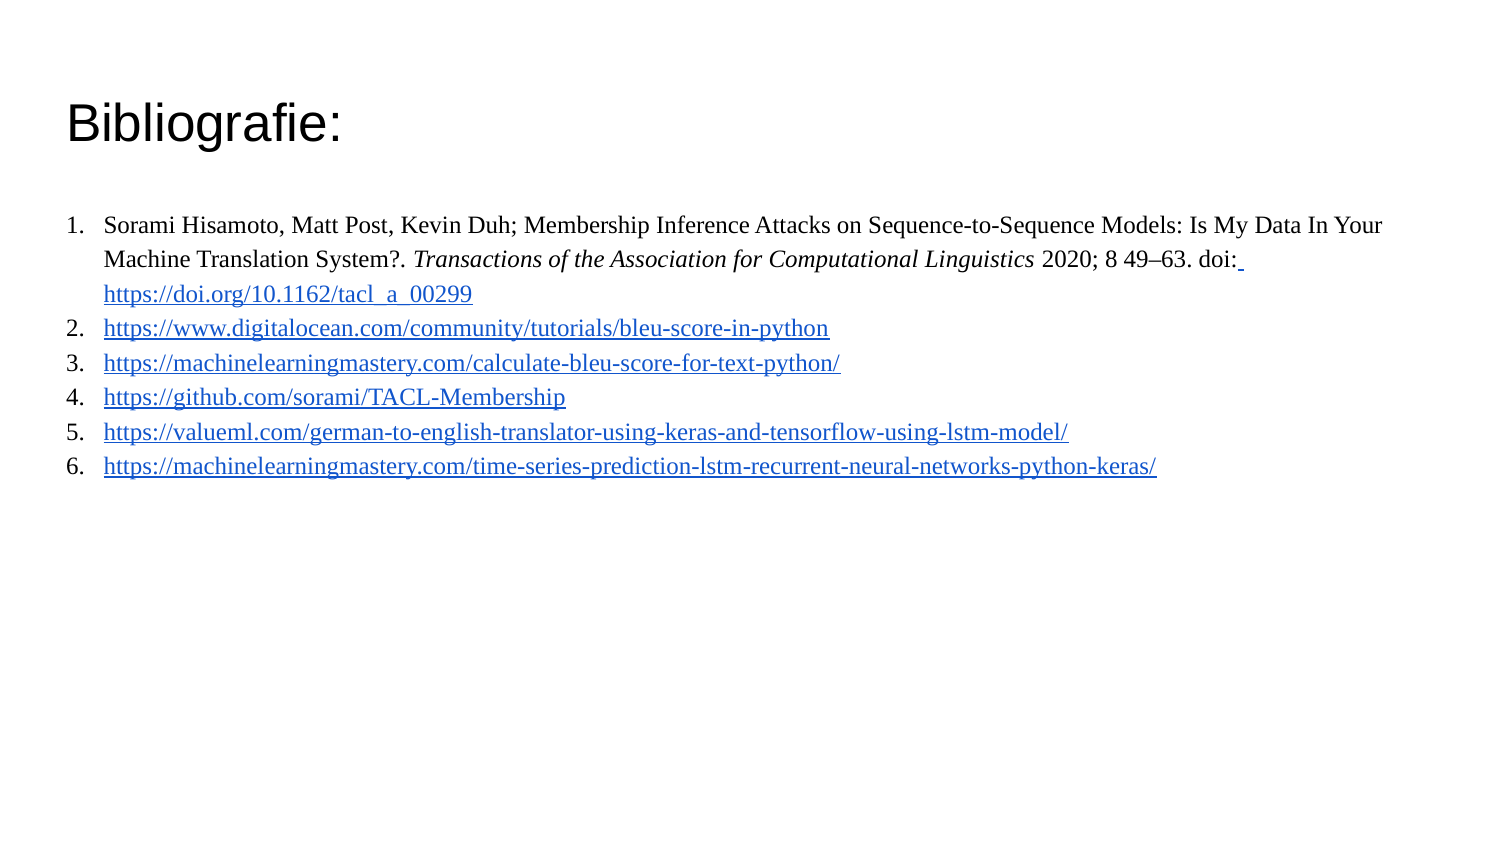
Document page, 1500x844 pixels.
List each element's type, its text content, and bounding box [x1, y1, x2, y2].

title Bibliografie: [51, 72, 1449, 167]
list Sorami Hisamoto, Matt Post, Kevin Duh; Membership Inference Attacks on Sequence-to-Sequence Models: Is My Data In Your Machine Translation System?. Transactions of the Association for Computational Linguistics 2020; 8 49–63. doi: https://doi.org/10.1162/tacl_a_00299 https://www.digitalocean.com/community/tutorials/bleu-score-in-python https://machinelearningmastery.com/calculate-bleu-score-for-text-python/ https://github.com/sorami/TACL-Membership https://valueml.com/german-to-english-translator-using-keras-and-tensorflow-using-lstm-model/ https://machinelearningmastery.com/time-series-prediction-lstm-recurrent-neural-networks-python-keras/ [51, 189, 1449, 750]
